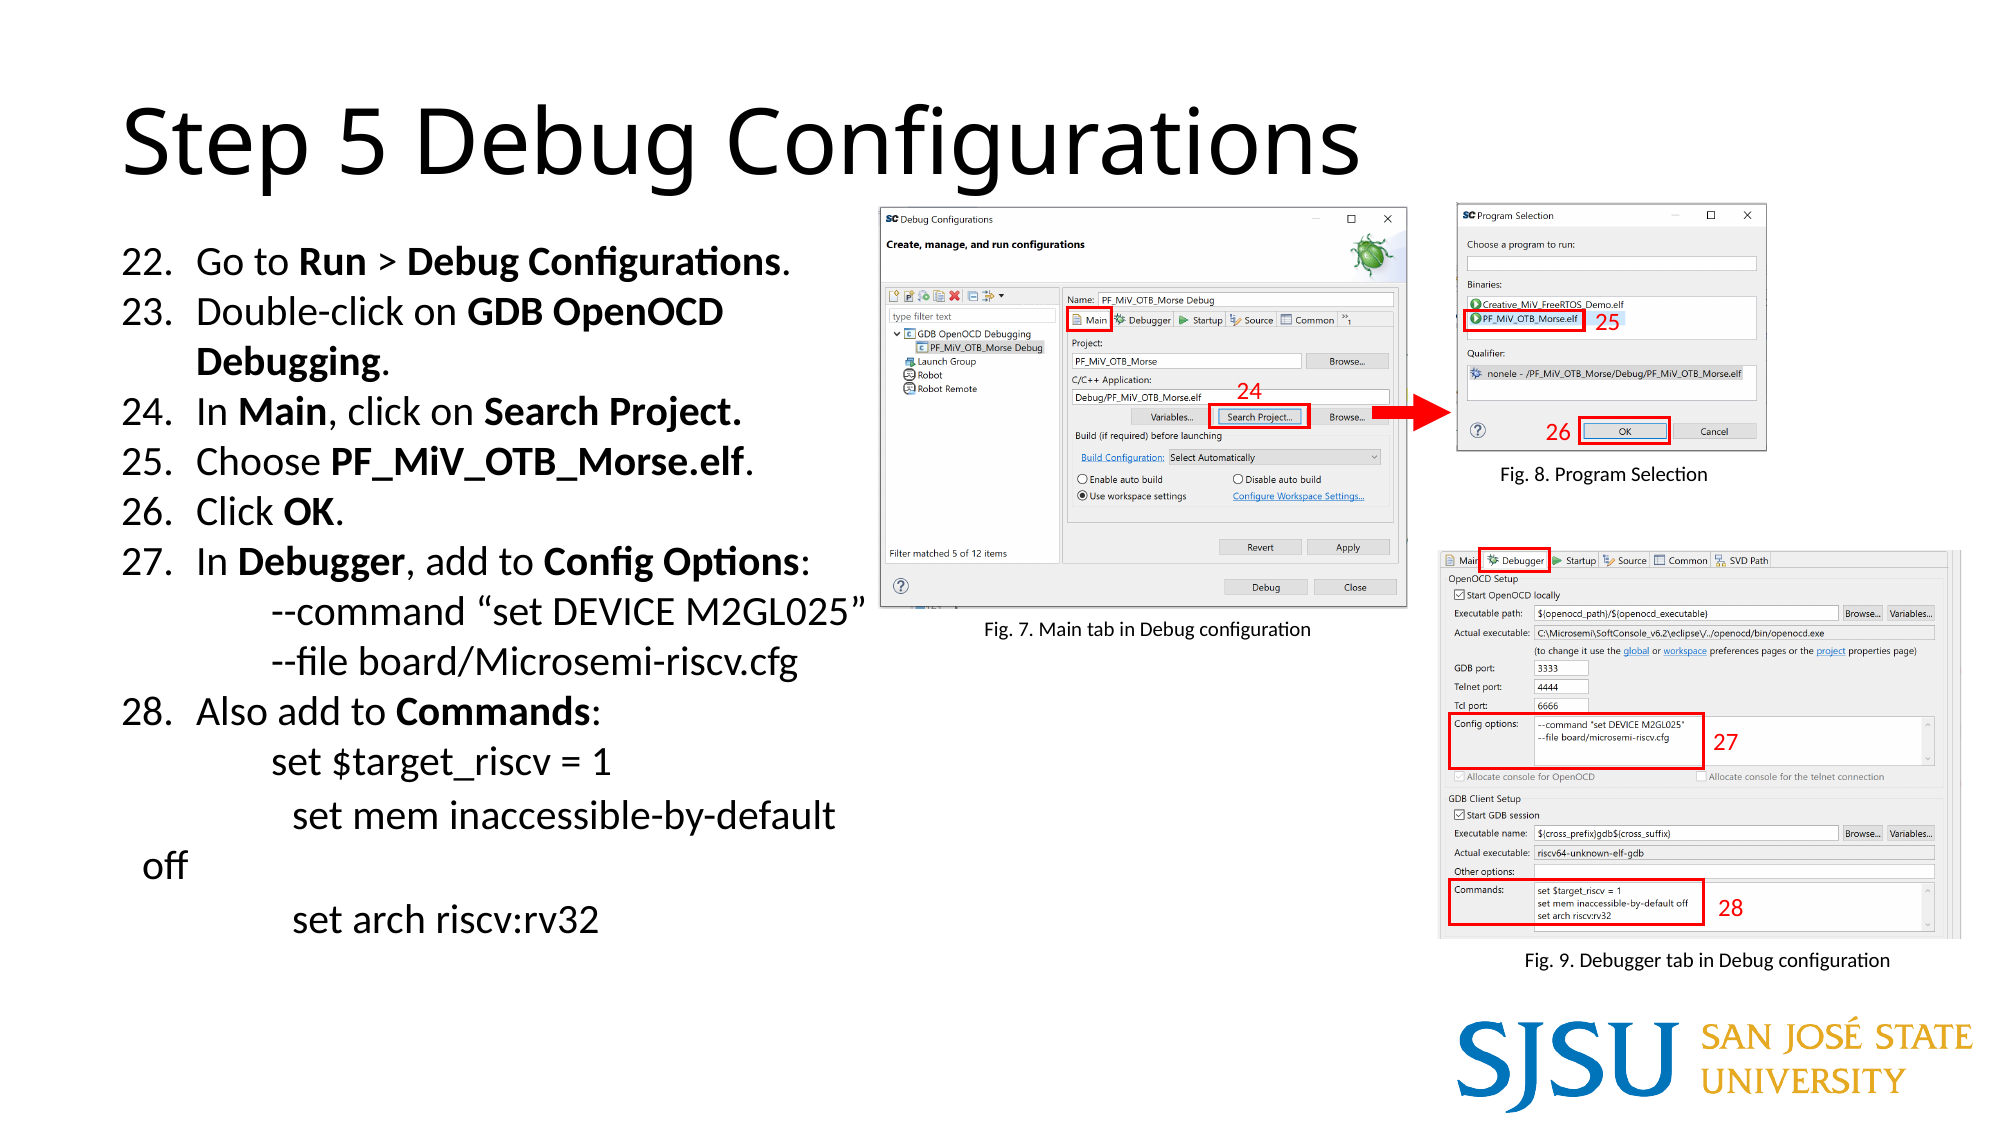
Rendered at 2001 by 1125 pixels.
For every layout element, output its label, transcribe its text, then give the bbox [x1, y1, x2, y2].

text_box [845, 202, 1767, 650]
picture [1457, 1016, 1973, 1113]
list Go to Run > Debug Configurations. Double-click on GDB OpenOCD Debugging. In Main, click on Search Project. Choose PF_MiV_OTB_Morse.elf. Click OK. In Debugger, add to Config Options: --command “set DEVICE M2GL025” --file board/Microsemi-riscv.cfg Also add to Commands: set $target_riscv = 1 set mem inaccessible-by-default off set arch riscv:rv32 [106, 226, 906, 1017]
title Step 5 Debug Configurations [106, 74, 1900, 217]
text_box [1437, 548, 1962, 980]
